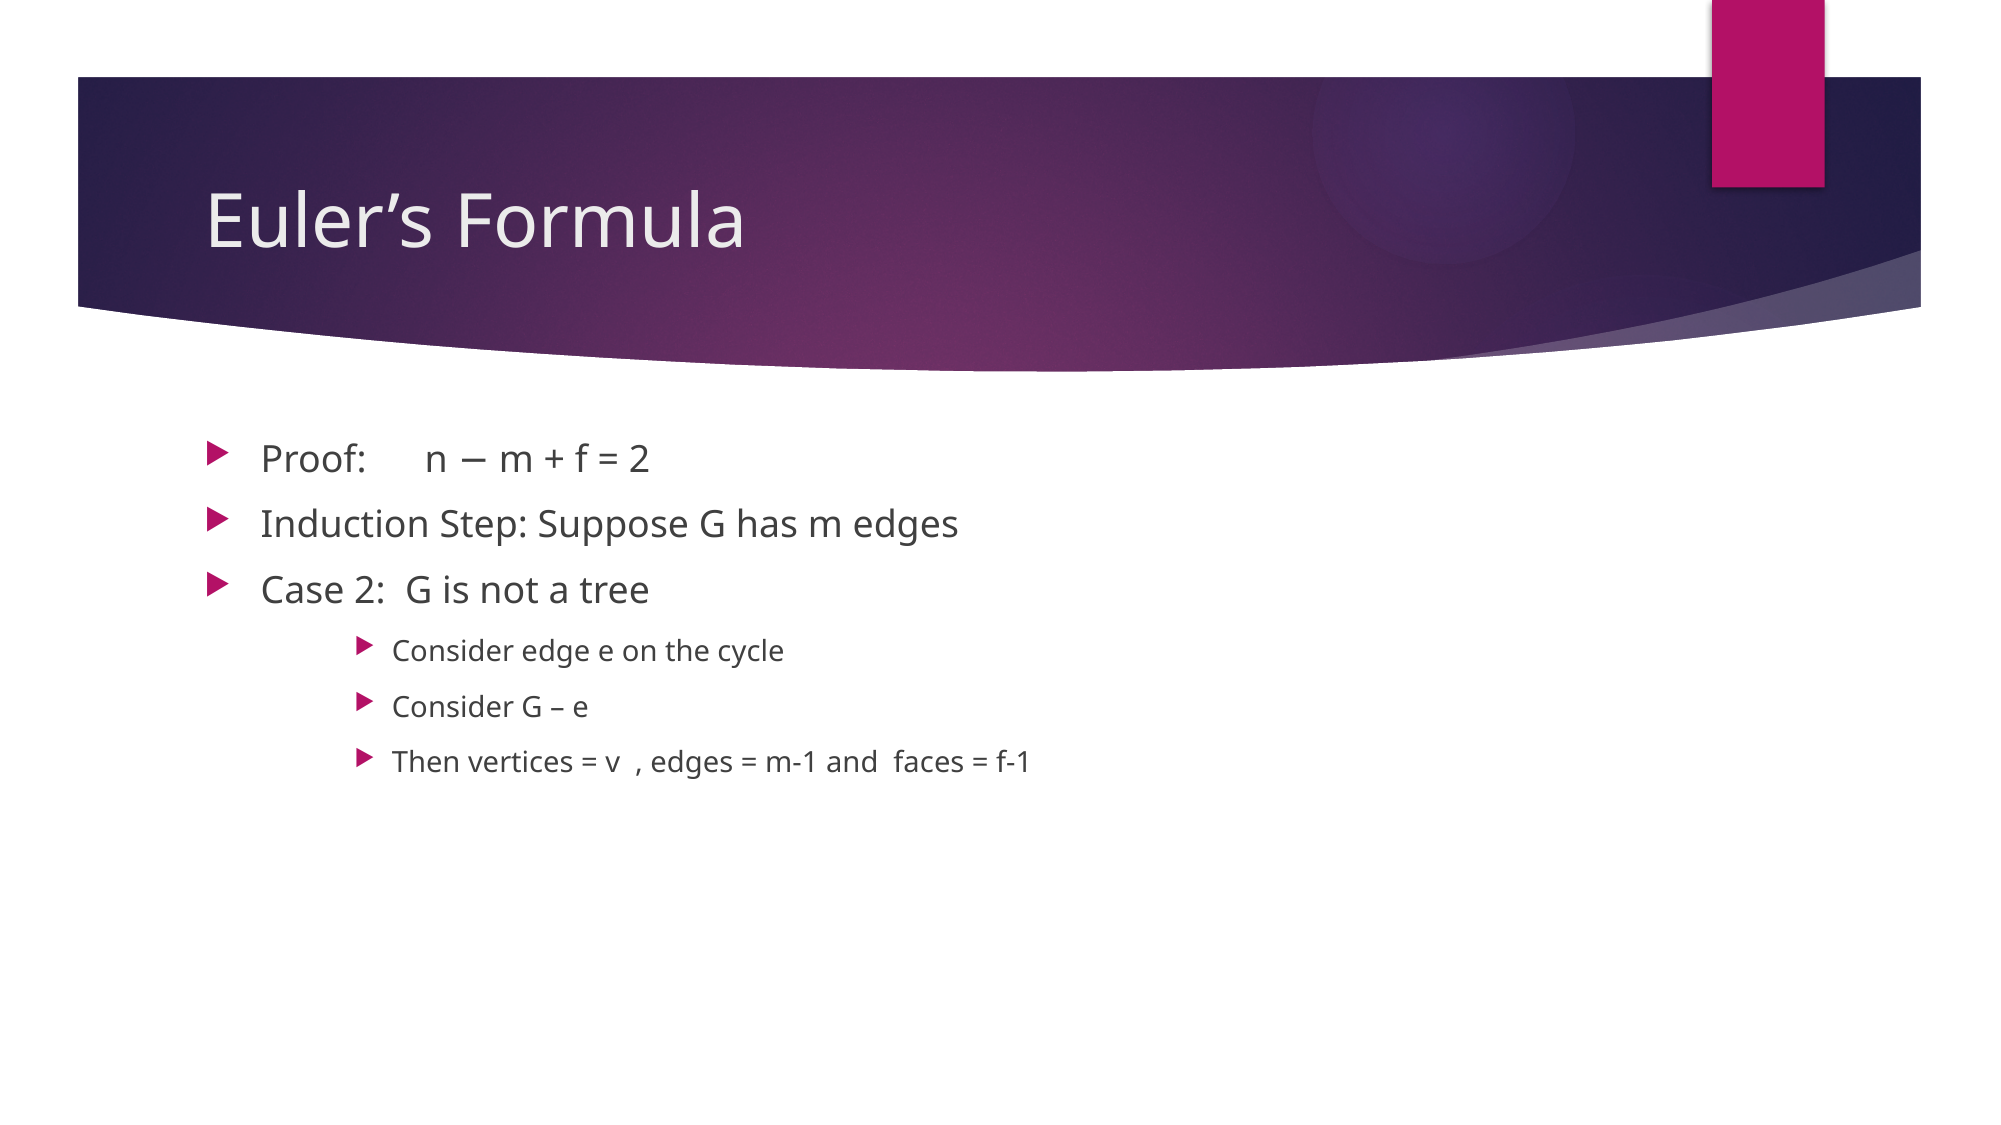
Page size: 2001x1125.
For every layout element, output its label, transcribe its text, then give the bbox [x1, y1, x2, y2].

title Euler’s Formula [189, 159, 1627, 276]
list Proof: n − m + f = 2 Induction Step: Suppose G has m edges Case 2: G is not a tree Consider edge e on the cycle Consider G – e Then vertices = v , edges = m-1 and faces = f-1 [189, 427, 1638, 988]
